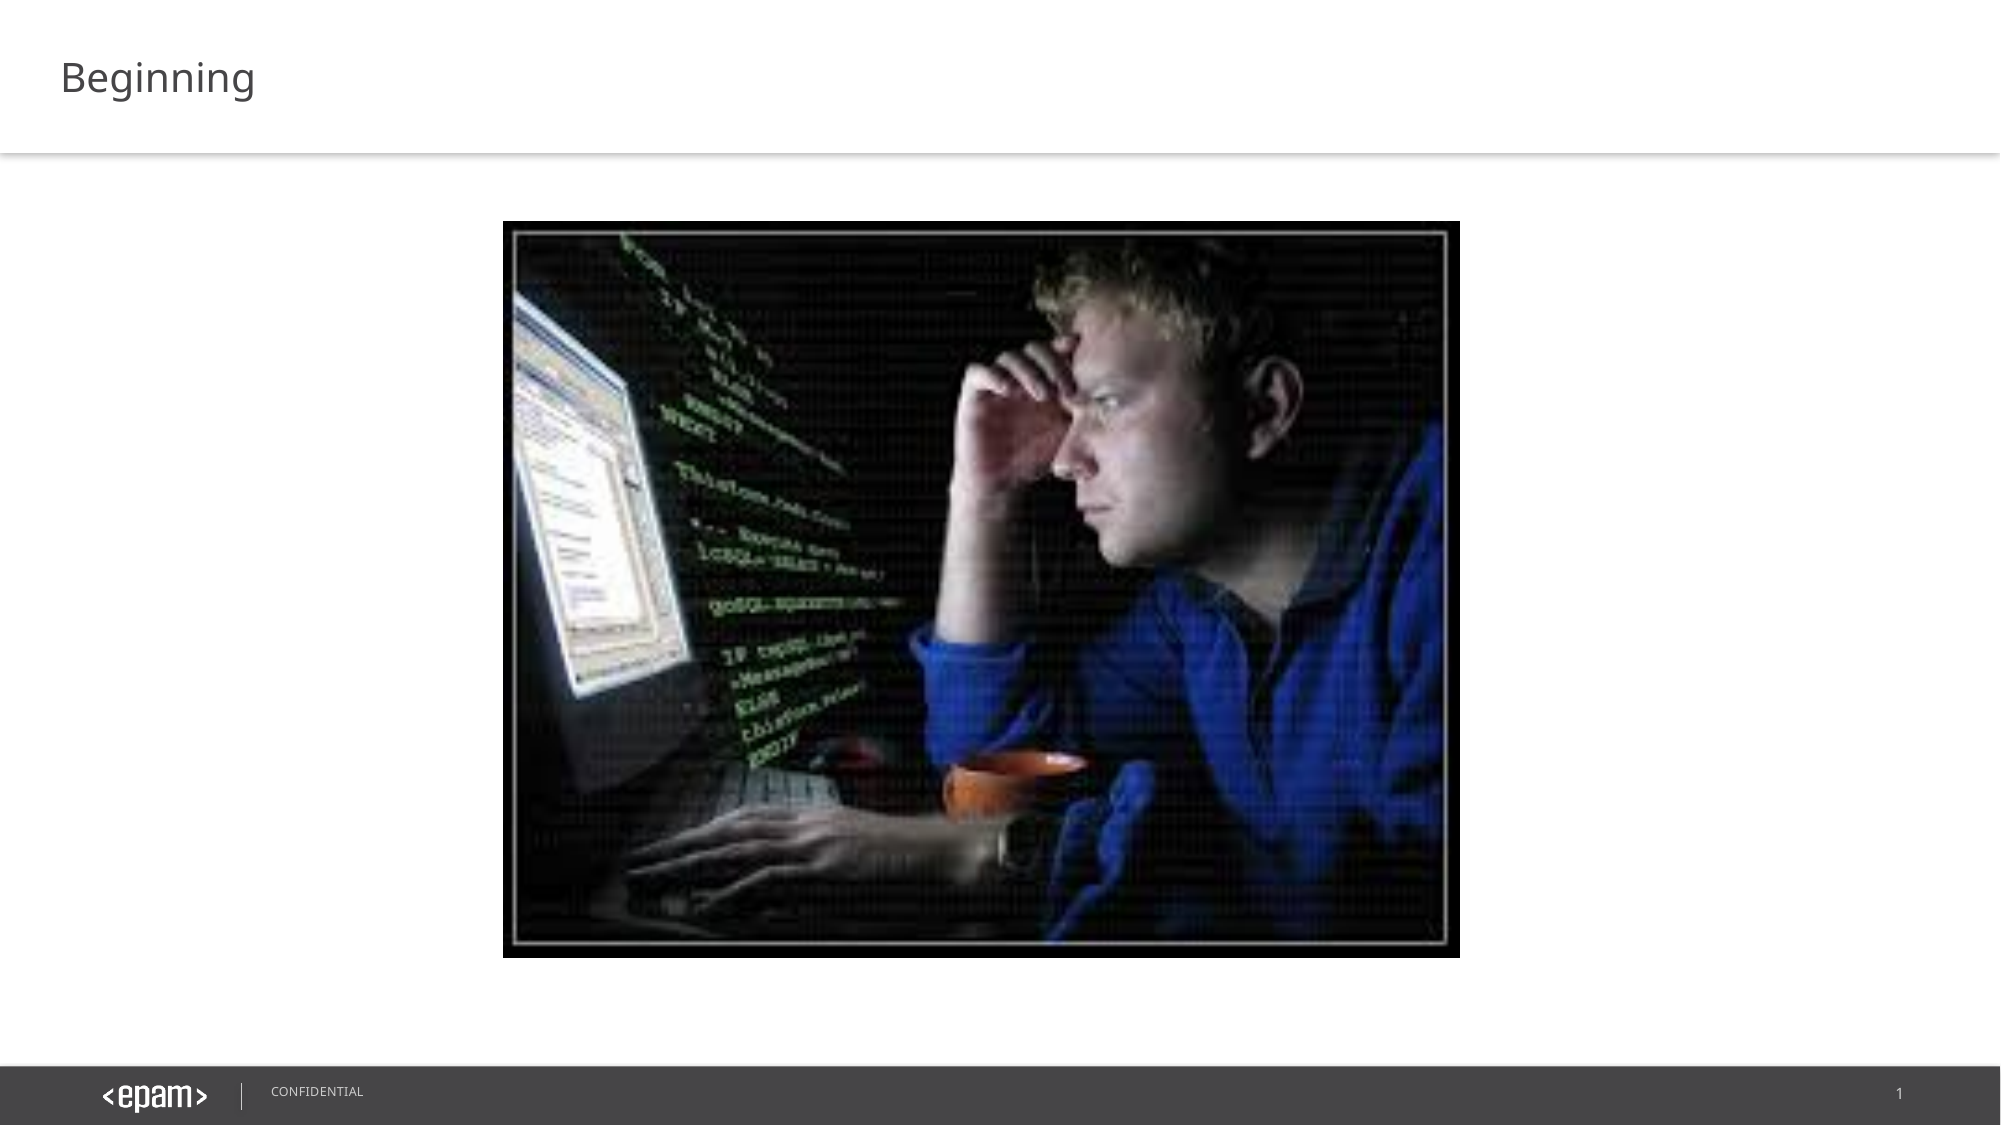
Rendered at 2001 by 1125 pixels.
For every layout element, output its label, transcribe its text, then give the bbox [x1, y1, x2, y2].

picture [102, 1085, 207, 1113]
list Beginning [0, 0, 2000, 153]
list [502, 220, 1460, 958]
